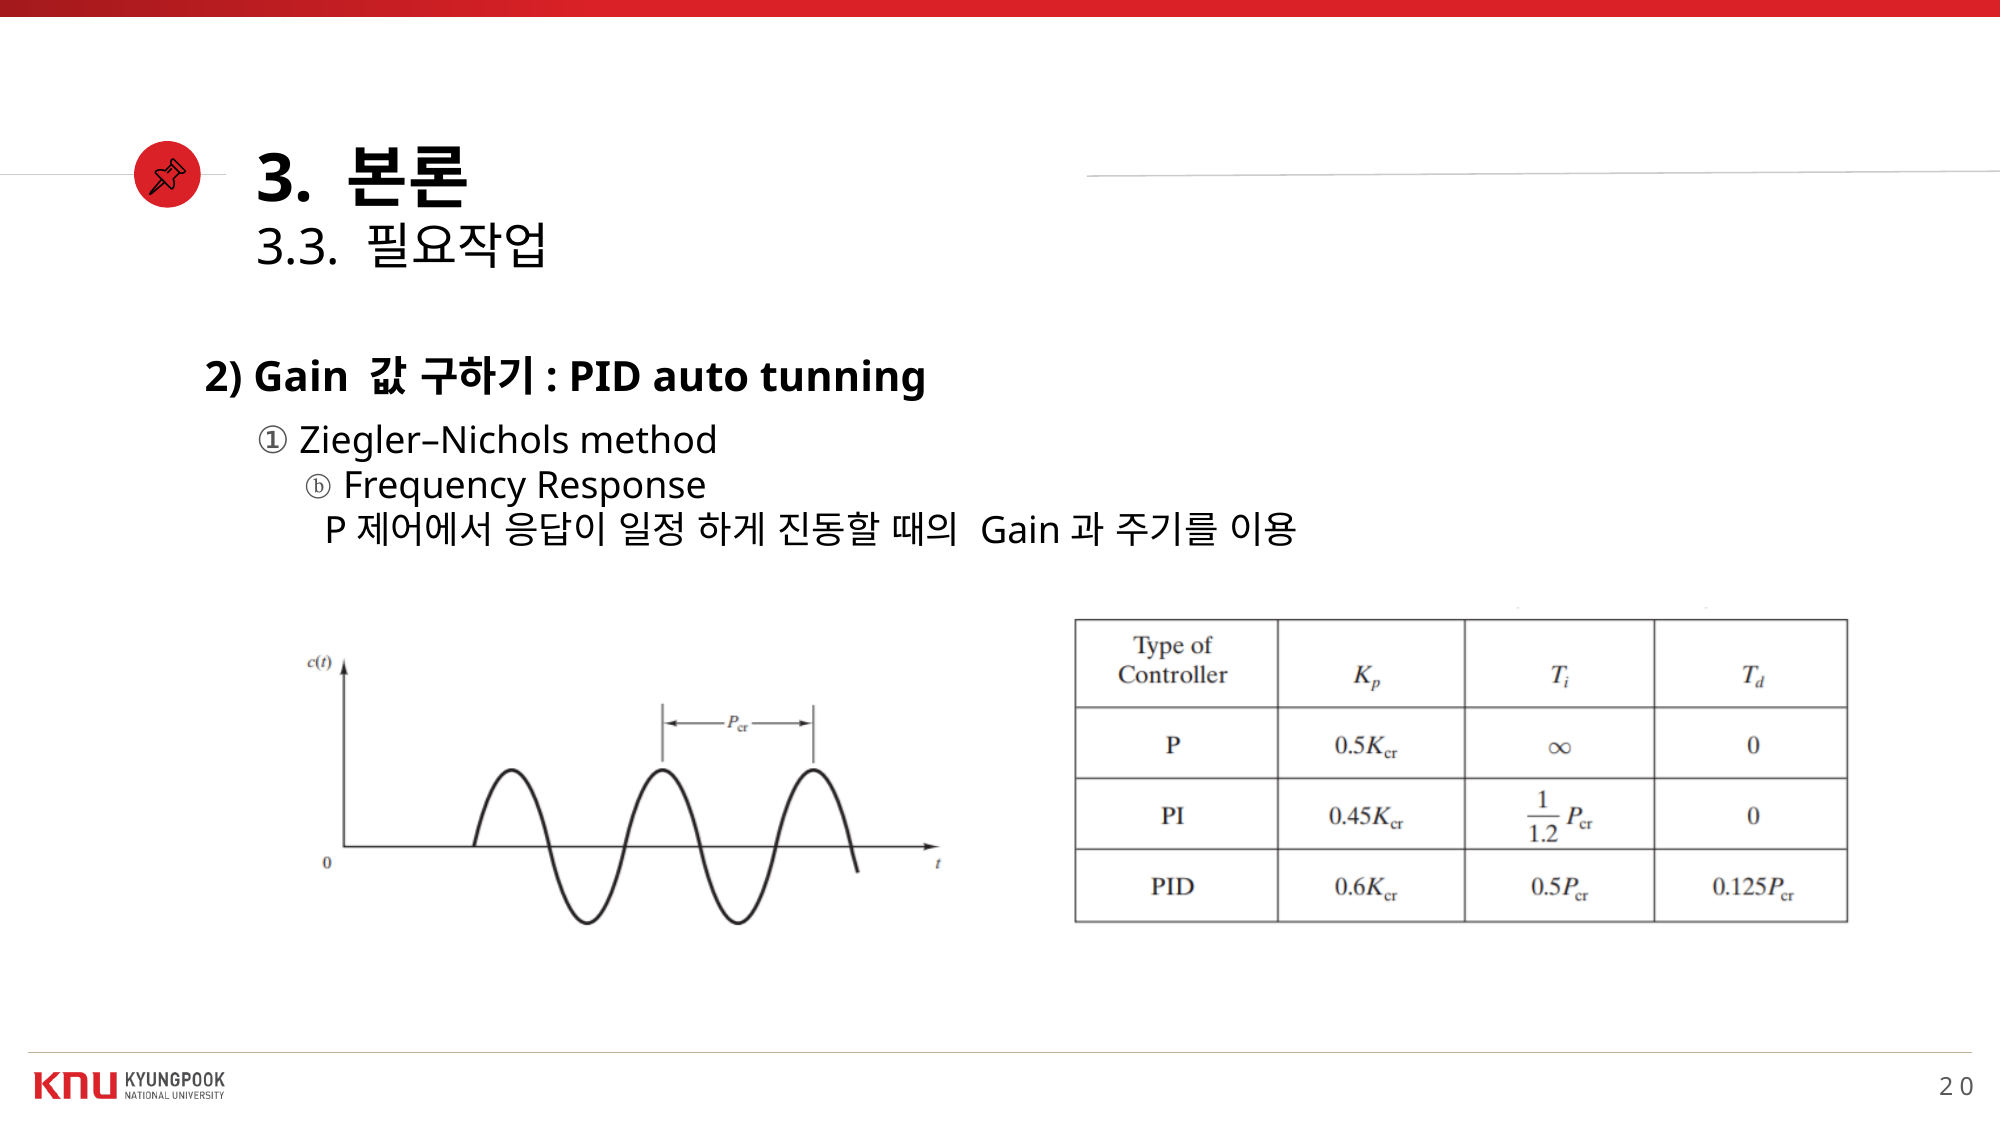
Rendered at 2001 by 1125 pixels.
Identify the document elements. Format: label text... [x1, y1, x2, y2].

text_box [134, 141, 201, 174]
text_box ① Ziegler–Nichols method ⓑ Frequency Response P제어에서 응답이 일정 하게 진동할 때의 Gain과 주기를 이용 [241, 408, 1656, 559]
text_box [1086, 171, 2000, 176]
text_box 2) Gain 값 구하기: PID auto tunning [189, 342, 1827, 408]
picture [149, 577, 1888, 973]
text_box 3. 본론 3.3. 필요작업 [241, 168, 1631, 241]
text_box [134, 175, 201, 208]
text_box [149, 159, 185, 195]
picture [33, 1072, 225, 1099]
text_box 20 [1748, 1063, 1989, 1108]
